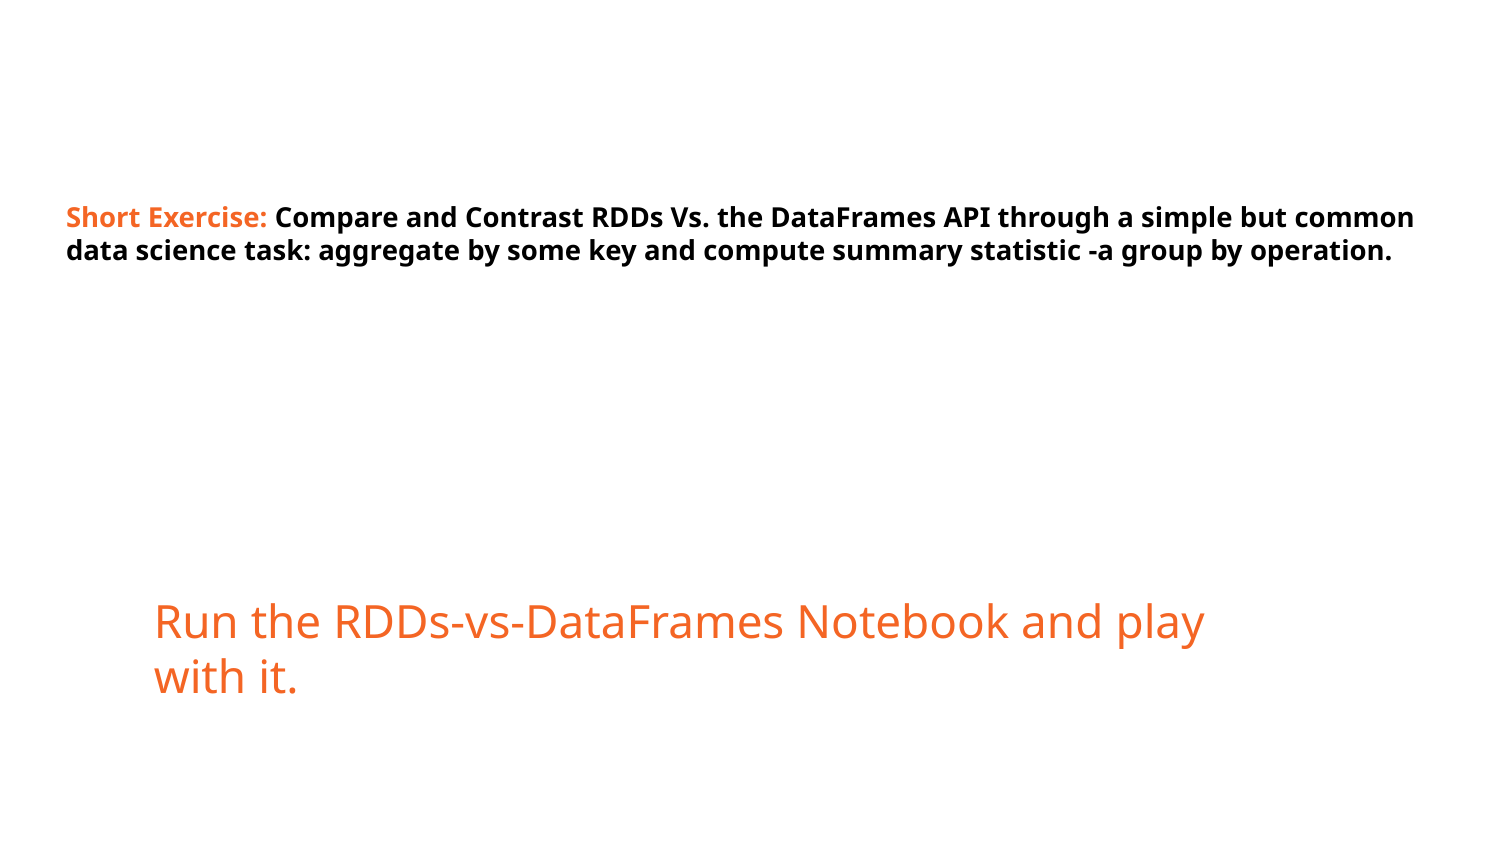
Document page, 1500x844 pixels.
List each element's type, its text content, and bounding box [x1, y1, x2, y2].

title Short Exercise: Compare and Contrast RDDs Vs. the DataFrames API through a simple but common data science task: aggregate by some key and compute summary statistic -a group by operation. [51, 184, 1449, 290]
text_box Run the RDDs-vs-DataFrames Notebook and play with it. [138, 577, 1300, 718]
